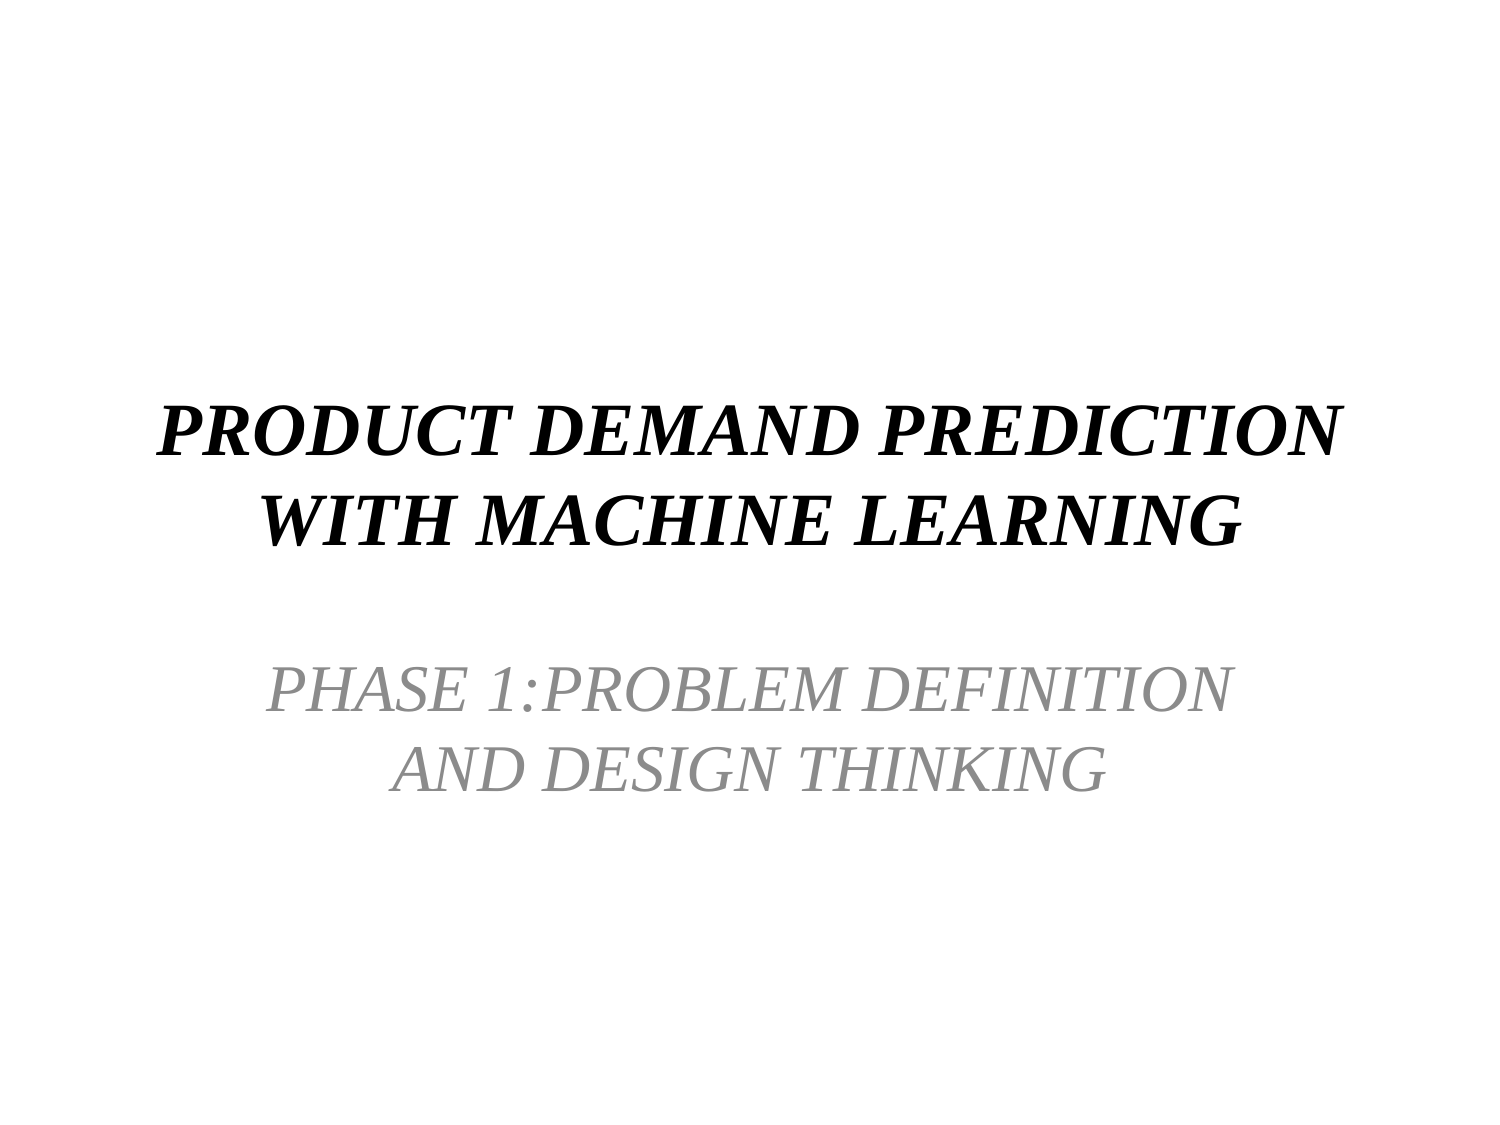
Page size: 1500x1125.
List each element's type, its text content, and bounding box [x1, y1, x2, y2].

subtitle PHASE 1:PROBLEM DEFINITION AND DESIGN THINKING [225, 637, 1275, 925]
title PRODUCT DEMAND PREDICTION WITH MACHINE LEARNING [112, 349, 1388, 591]
